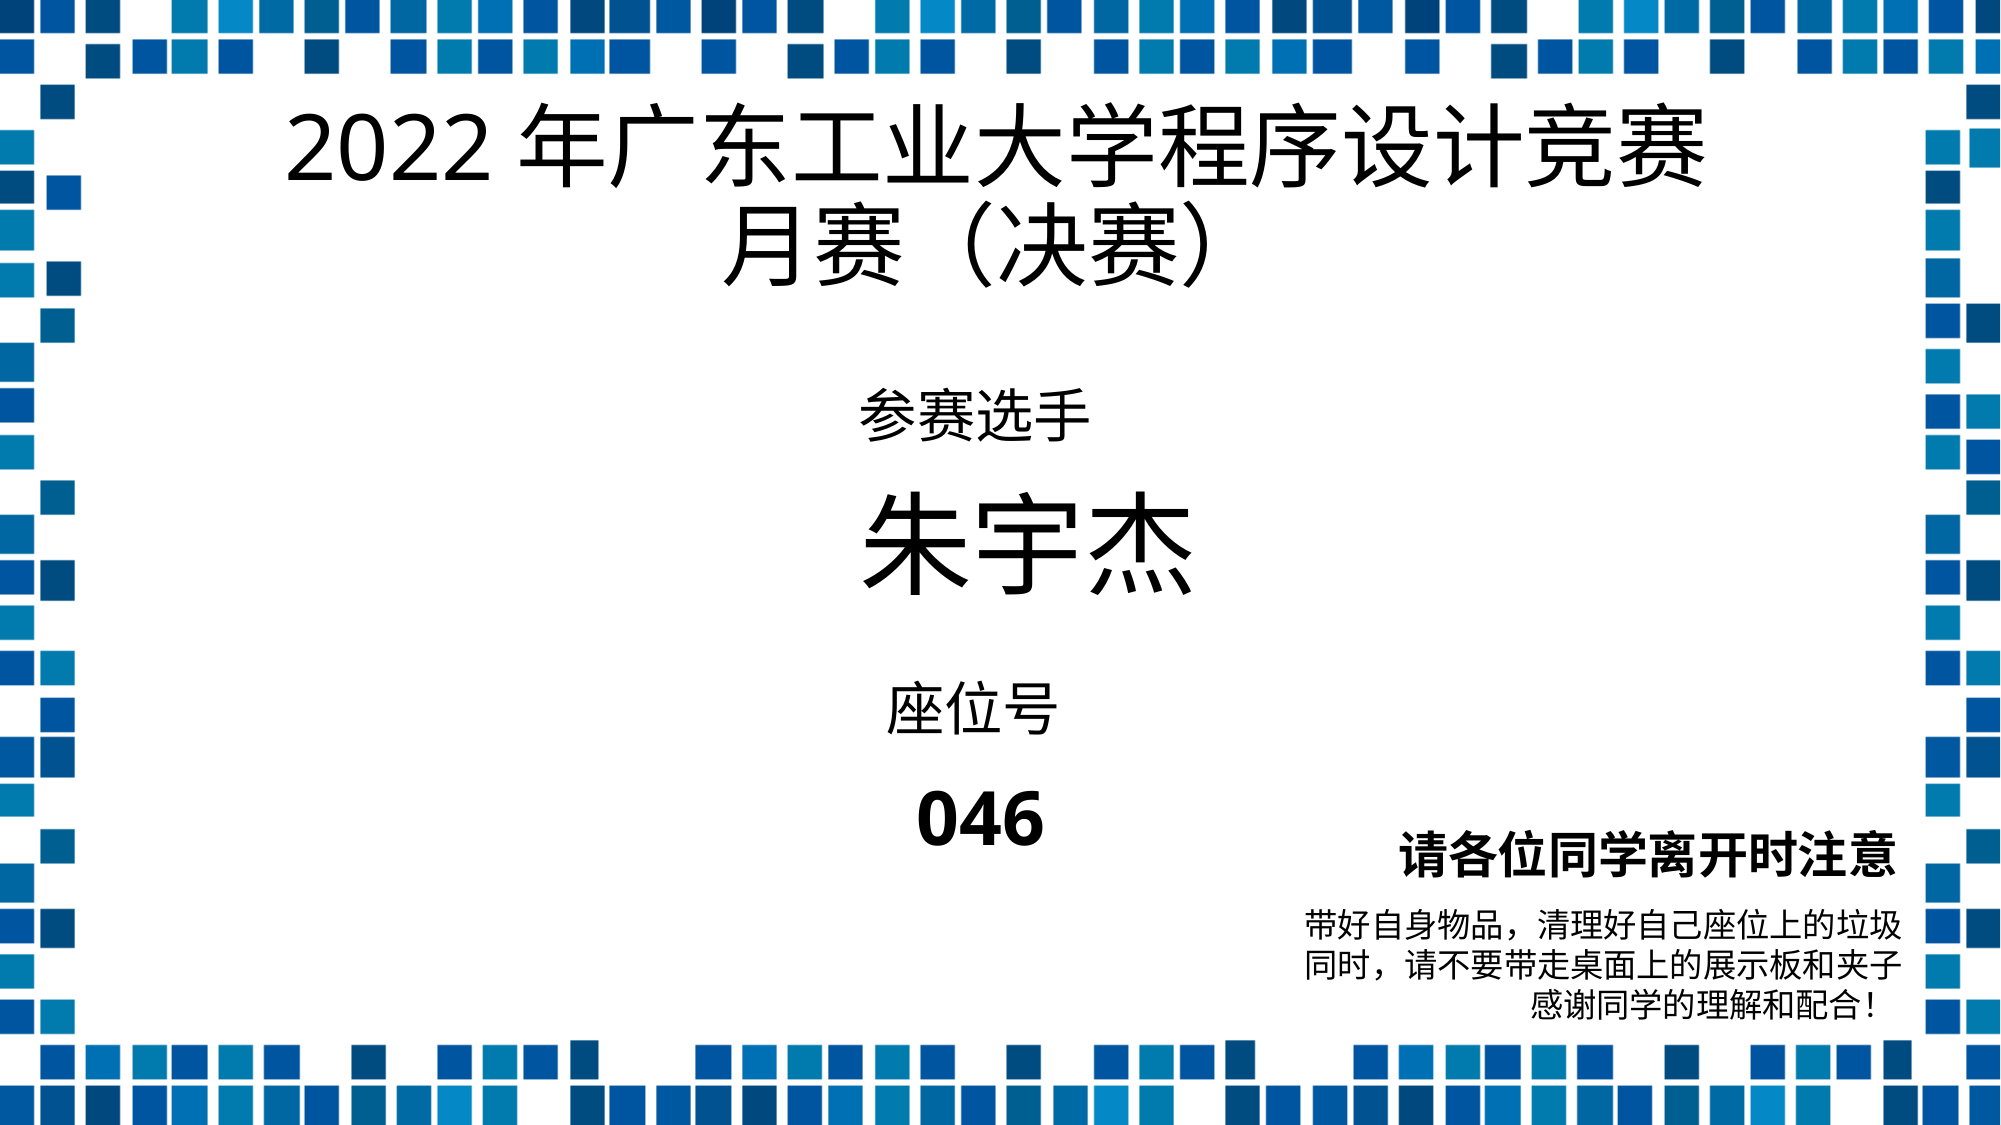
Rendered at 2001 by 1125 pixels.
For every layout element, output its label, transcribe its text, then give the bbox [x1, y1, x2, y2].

text_box 座位号 [871, 664, 1207, 750]
text_box 请各位同学离开时注意 [1383, 816, 1914, 891]
picture [0, 0, 2001, 1125]
text_box 带好自身物品，清理好自己座位上的垃圾 同时，请不要带走桌面上的展示板和夹子 感谢同学的理解和配合！ [1289, 896, 2000, 1032]
text_box 朱宇杰 [844, 467, 1431, 617]
text_box 046 [901, 763, 1061, 869]
title 2022年广东工业大学程序设计竞赛月赛（决赛） [246, 65, 1747, 458]
text_box 参赛选手 [844, 371, 1262, 457]
